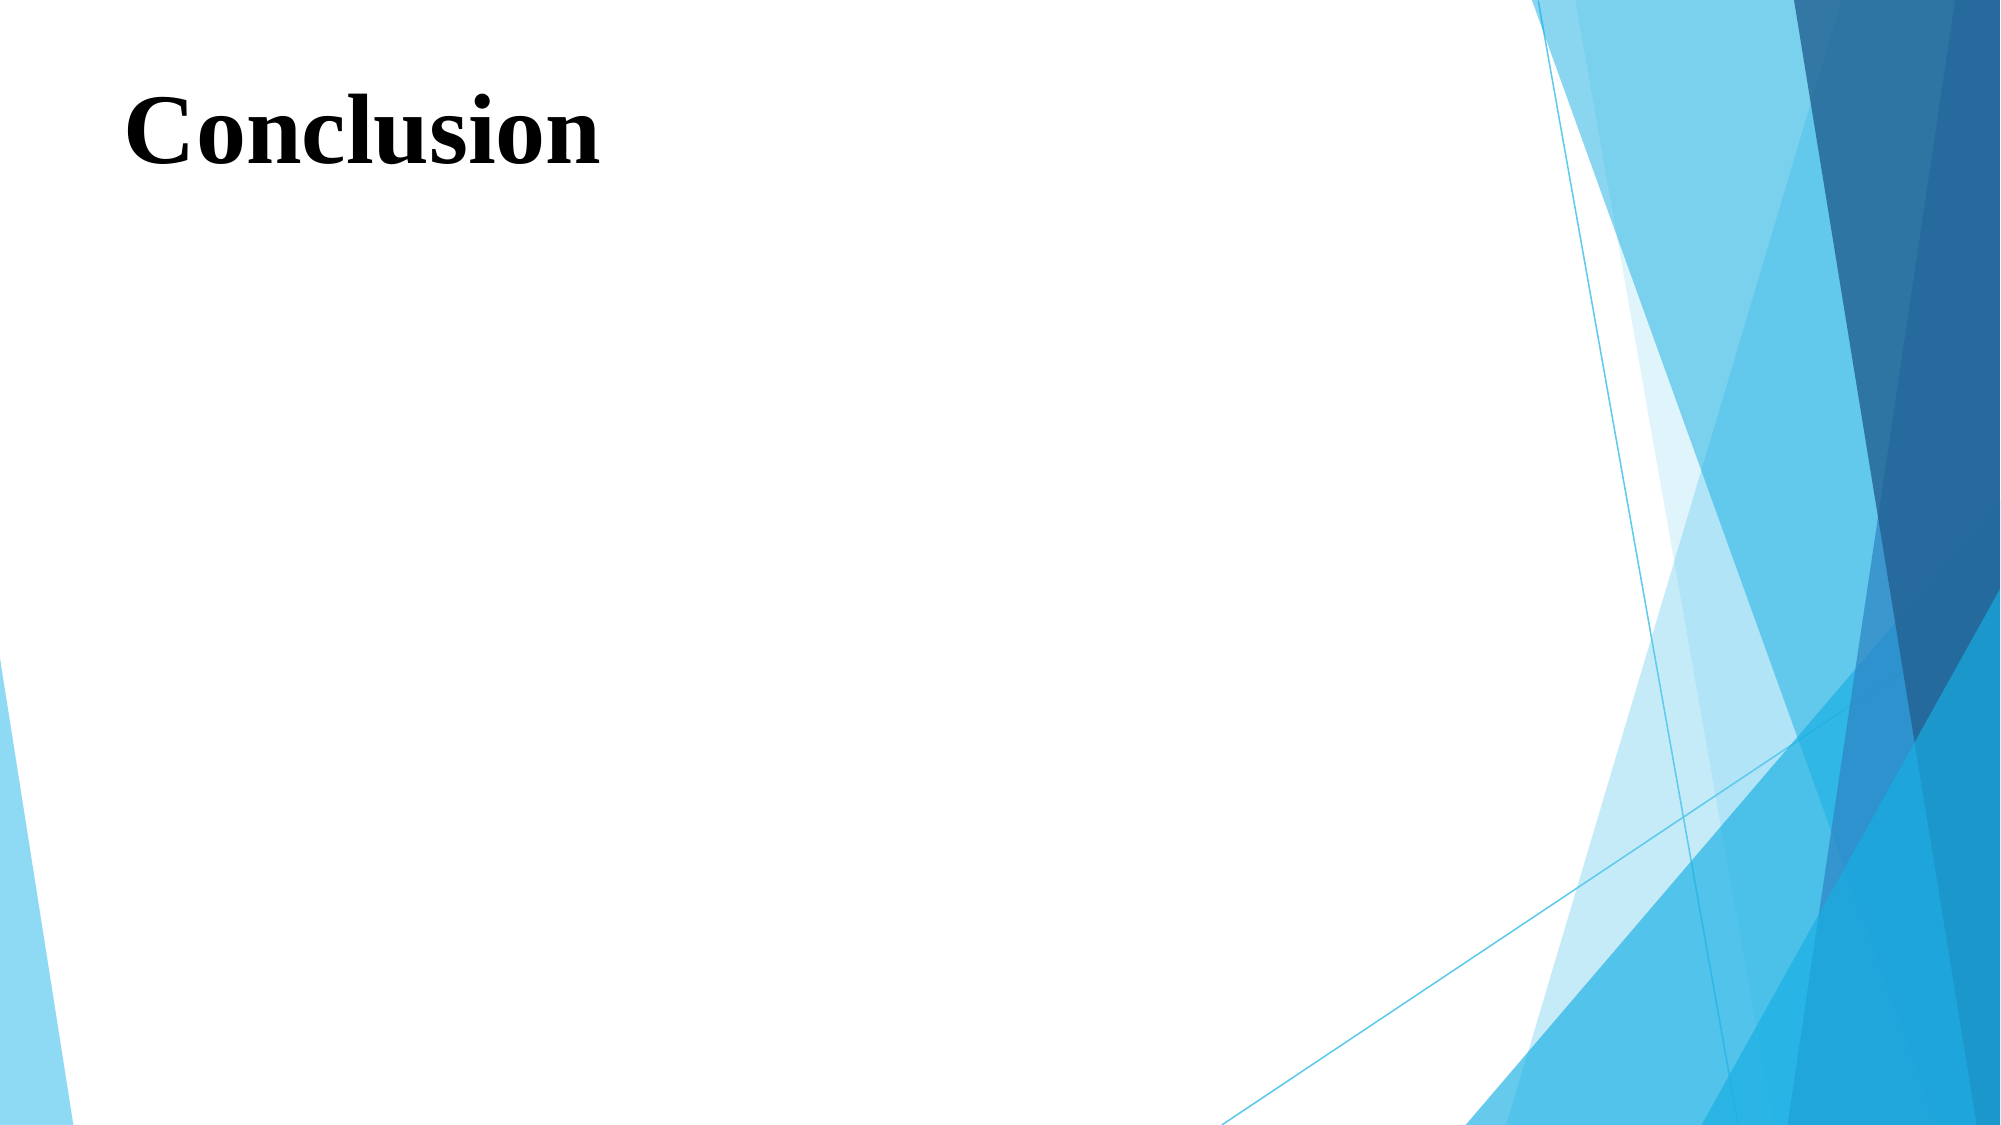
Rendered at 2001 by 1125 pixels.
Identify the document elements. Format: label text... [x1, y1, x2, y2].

title Conclusion [123, 63, 1106, 427]
